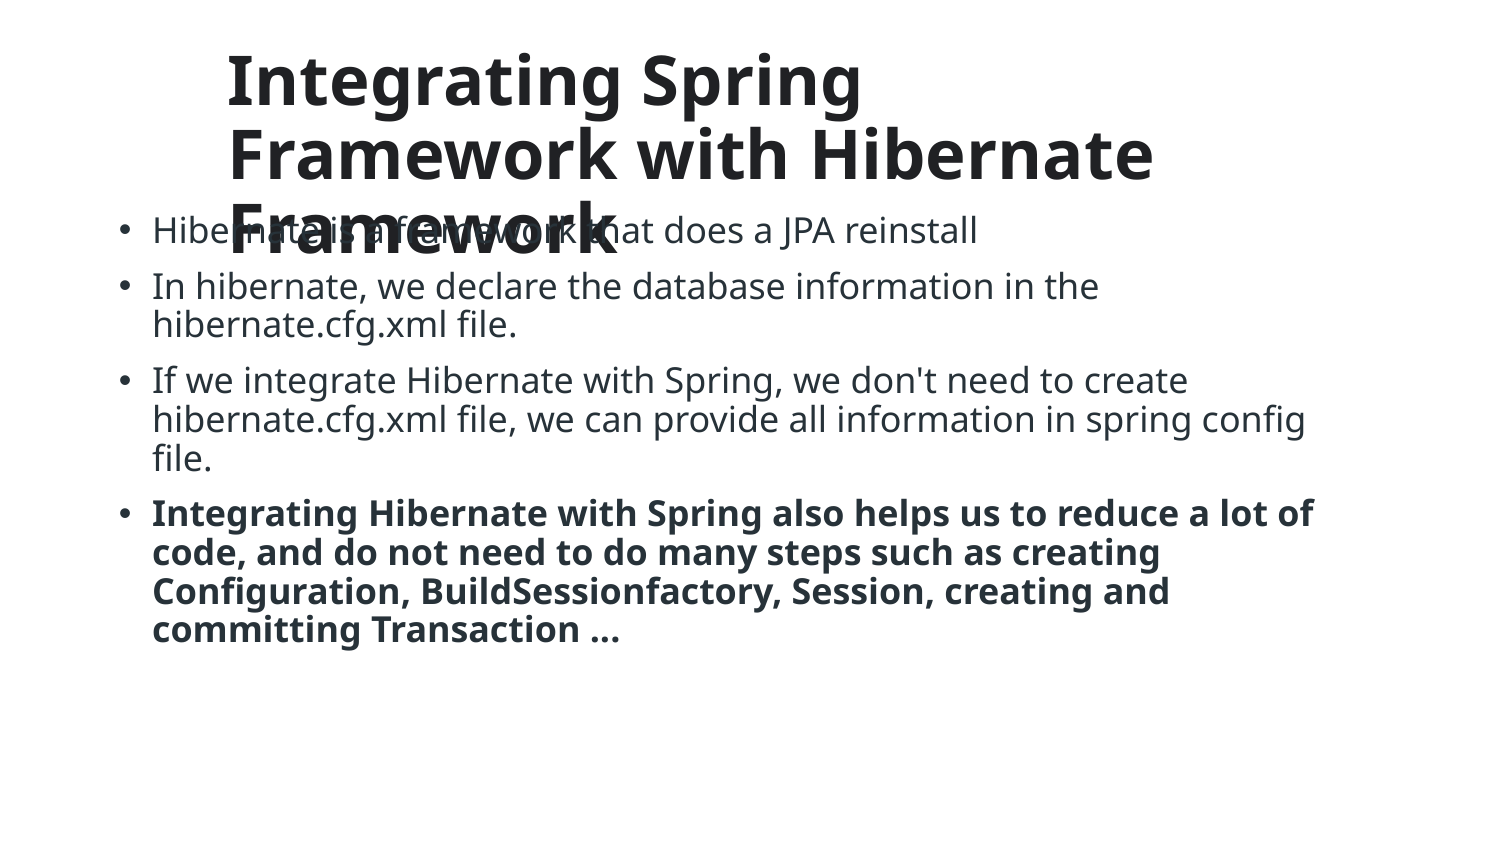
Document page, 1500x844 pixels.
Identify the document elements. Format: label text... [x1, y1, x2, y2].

text_box Integrating Spring Framework with Hibernate Framework [212, 38, 1288, 202]
text_box Hibernate is a framework that does a JPA reinstall In hibernate, we declare the database information in the hibernate.cfg.xml file. If we integrate Hibernate with Spring, we don't need to create hibernate.cfg.xml file, we can provide all information in spring config file. Integrating Hibernate with Spring also helps us to reduce a lot of code, and do not need to do many steps such as creating Configuration, BuildSessionfactory, Session, creating and committing Transaction ... [104, 205, 1391, 659]
